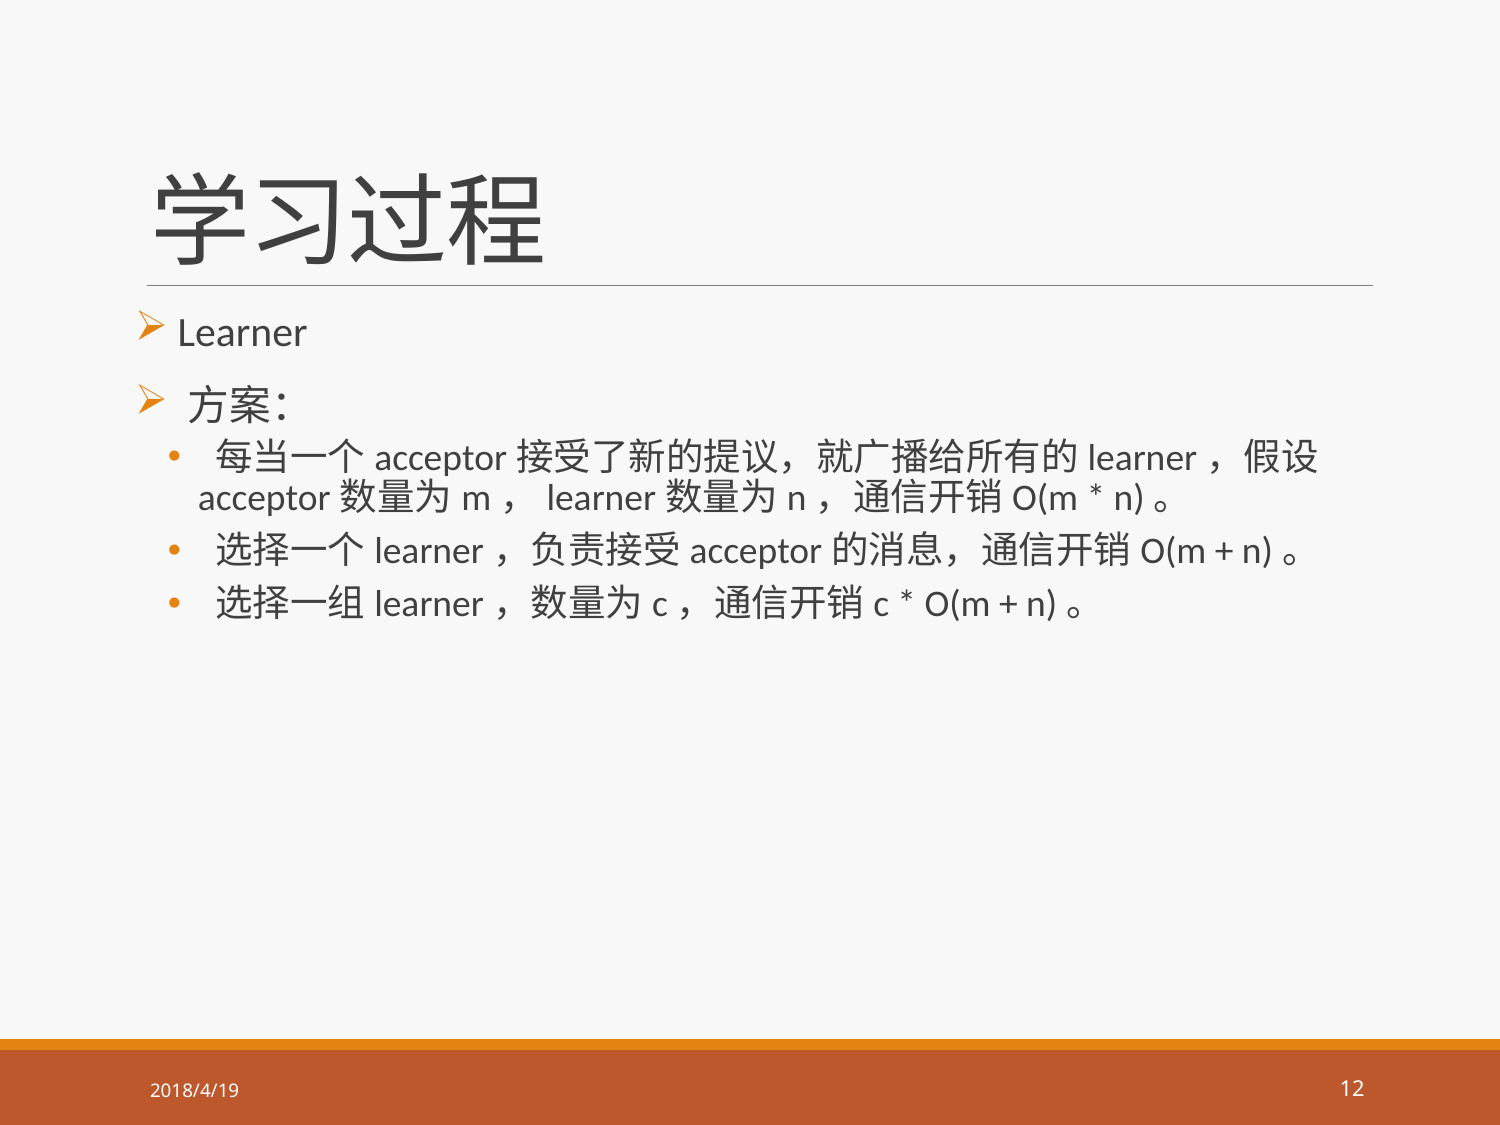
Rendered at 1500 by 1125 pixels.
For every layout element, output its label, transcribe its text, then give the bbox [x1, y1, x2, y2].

title 学习过程 [135, 47, 1373, 285]
list Learner 方案： 每当一个acceptor接受了新的提议，就广播给所有的learner，假设acceptor数量为m，learner数量为n，通信开销O(m * n)。 选择一个learner，负责接受acceptor的消息，通信开销O(m + n)。 选择一组learner，数量为c，通信开销c * O(m + n)。 [135, 302, 1373, 963]
slide_number 12 [1218, 1059, 1380, 1120]
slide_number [135, 1059, 440, 1120]
